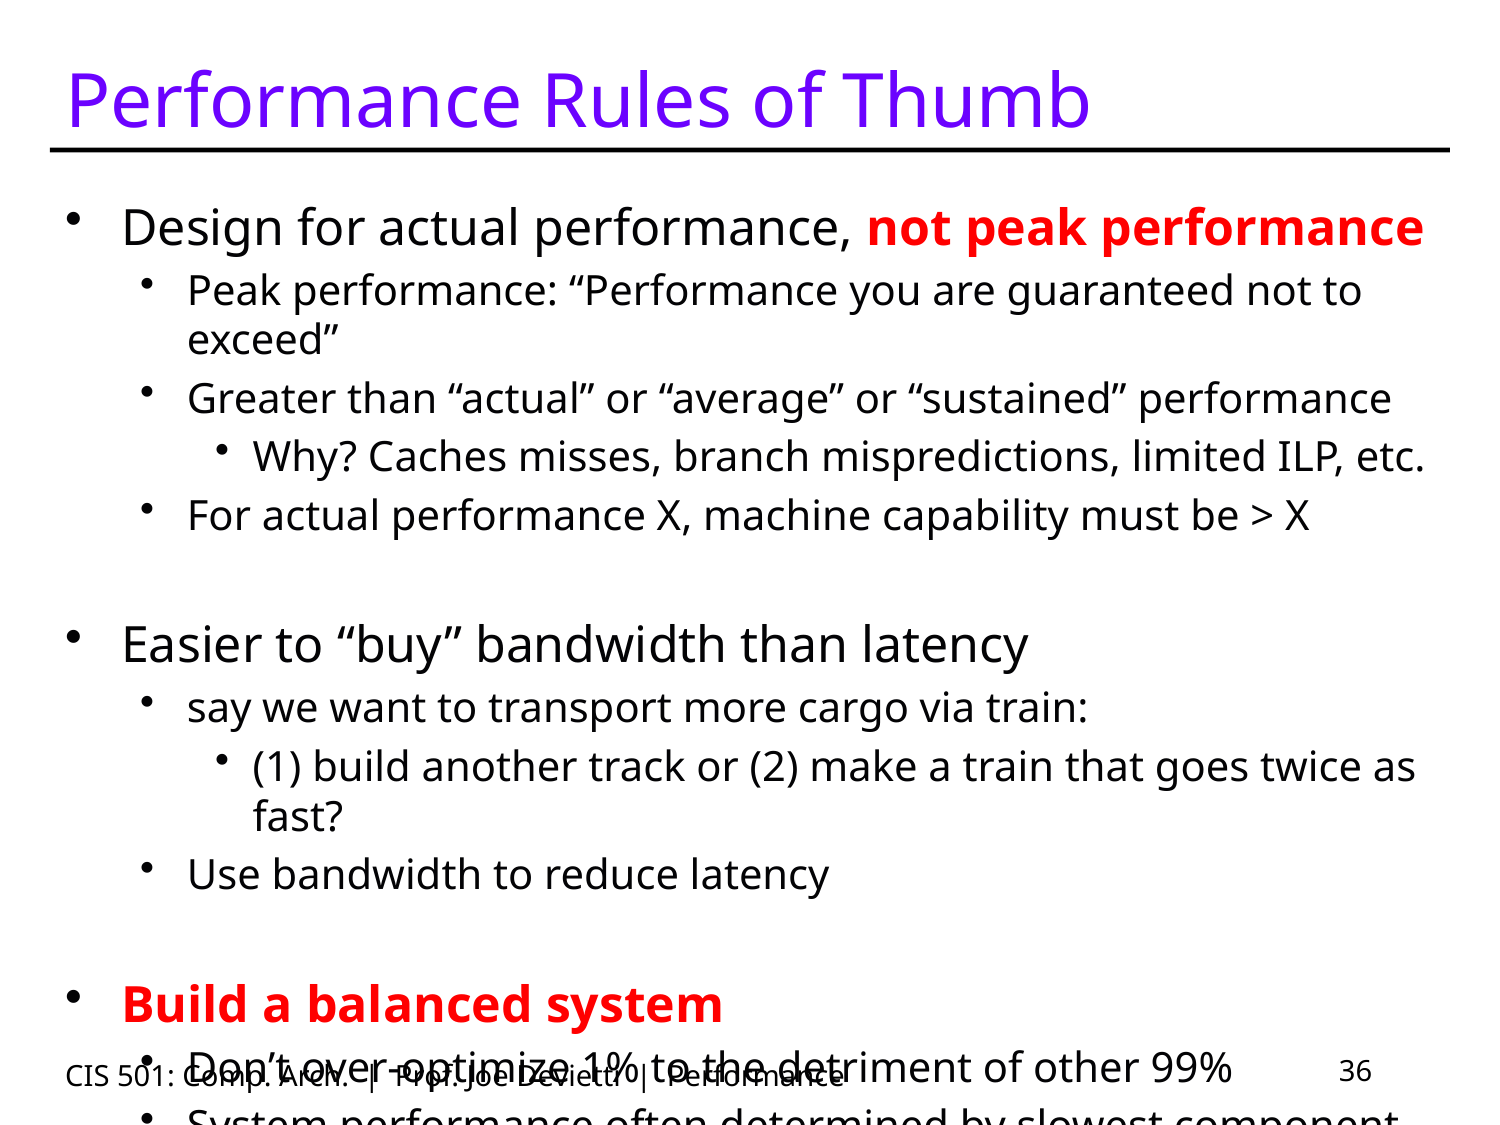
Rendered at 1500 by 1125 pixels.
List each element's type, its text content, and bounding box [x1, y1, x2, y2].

list Design for actual performance, not peak performance Peak performance: “Performance you are guaranteed not to exceed” Greater than “actual” or “average” or “sustained” performance Why? Caches misses, branch mispredictions, limited ILP, etc. For actual performance X, machine capability must be > X Easier to “buy” bandwidth than latency say we want to transport more cargo via train: (1) build another track or (2) make a train that goes twice as fast? Use bandwidth to reduce latency Build a balanced system Don’t over-optimize 1% to the detriment of other 99% System performance often determined by slowest component [49, 187, 1500, 1076]
title Performance Rules of Thumb [49, 37, 1451, 151]
footer CIS 501: Comp. Arch. | Prof. Joe Devietti | Performance [49, 1076, 1074, 1101]
slide_number 36 [1074, 1076, 1388, 1101]
